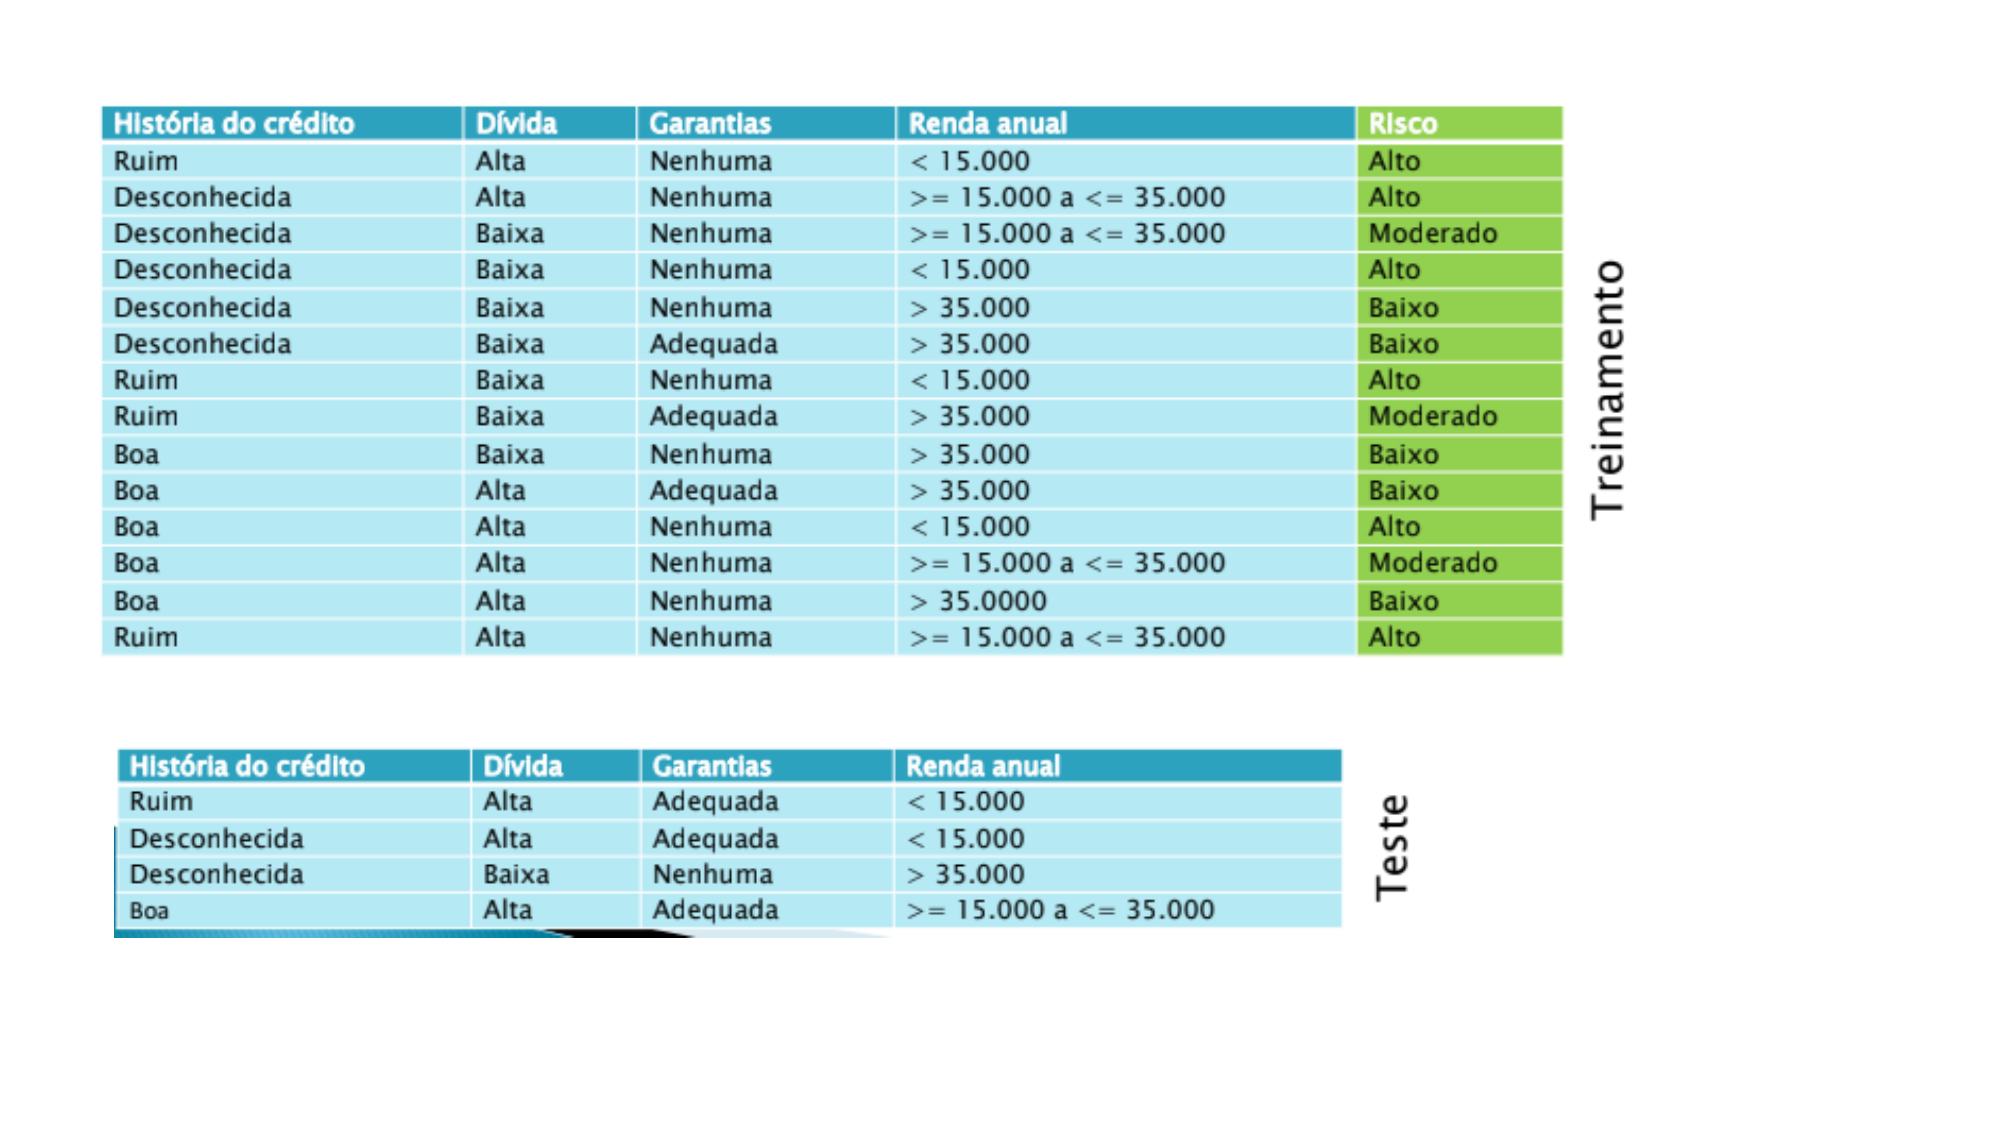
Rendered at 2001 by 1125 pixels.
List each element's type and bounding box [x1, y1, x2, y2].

picture [114, 744, 1429, 938]
picture [87, 89, 1640, 667]
